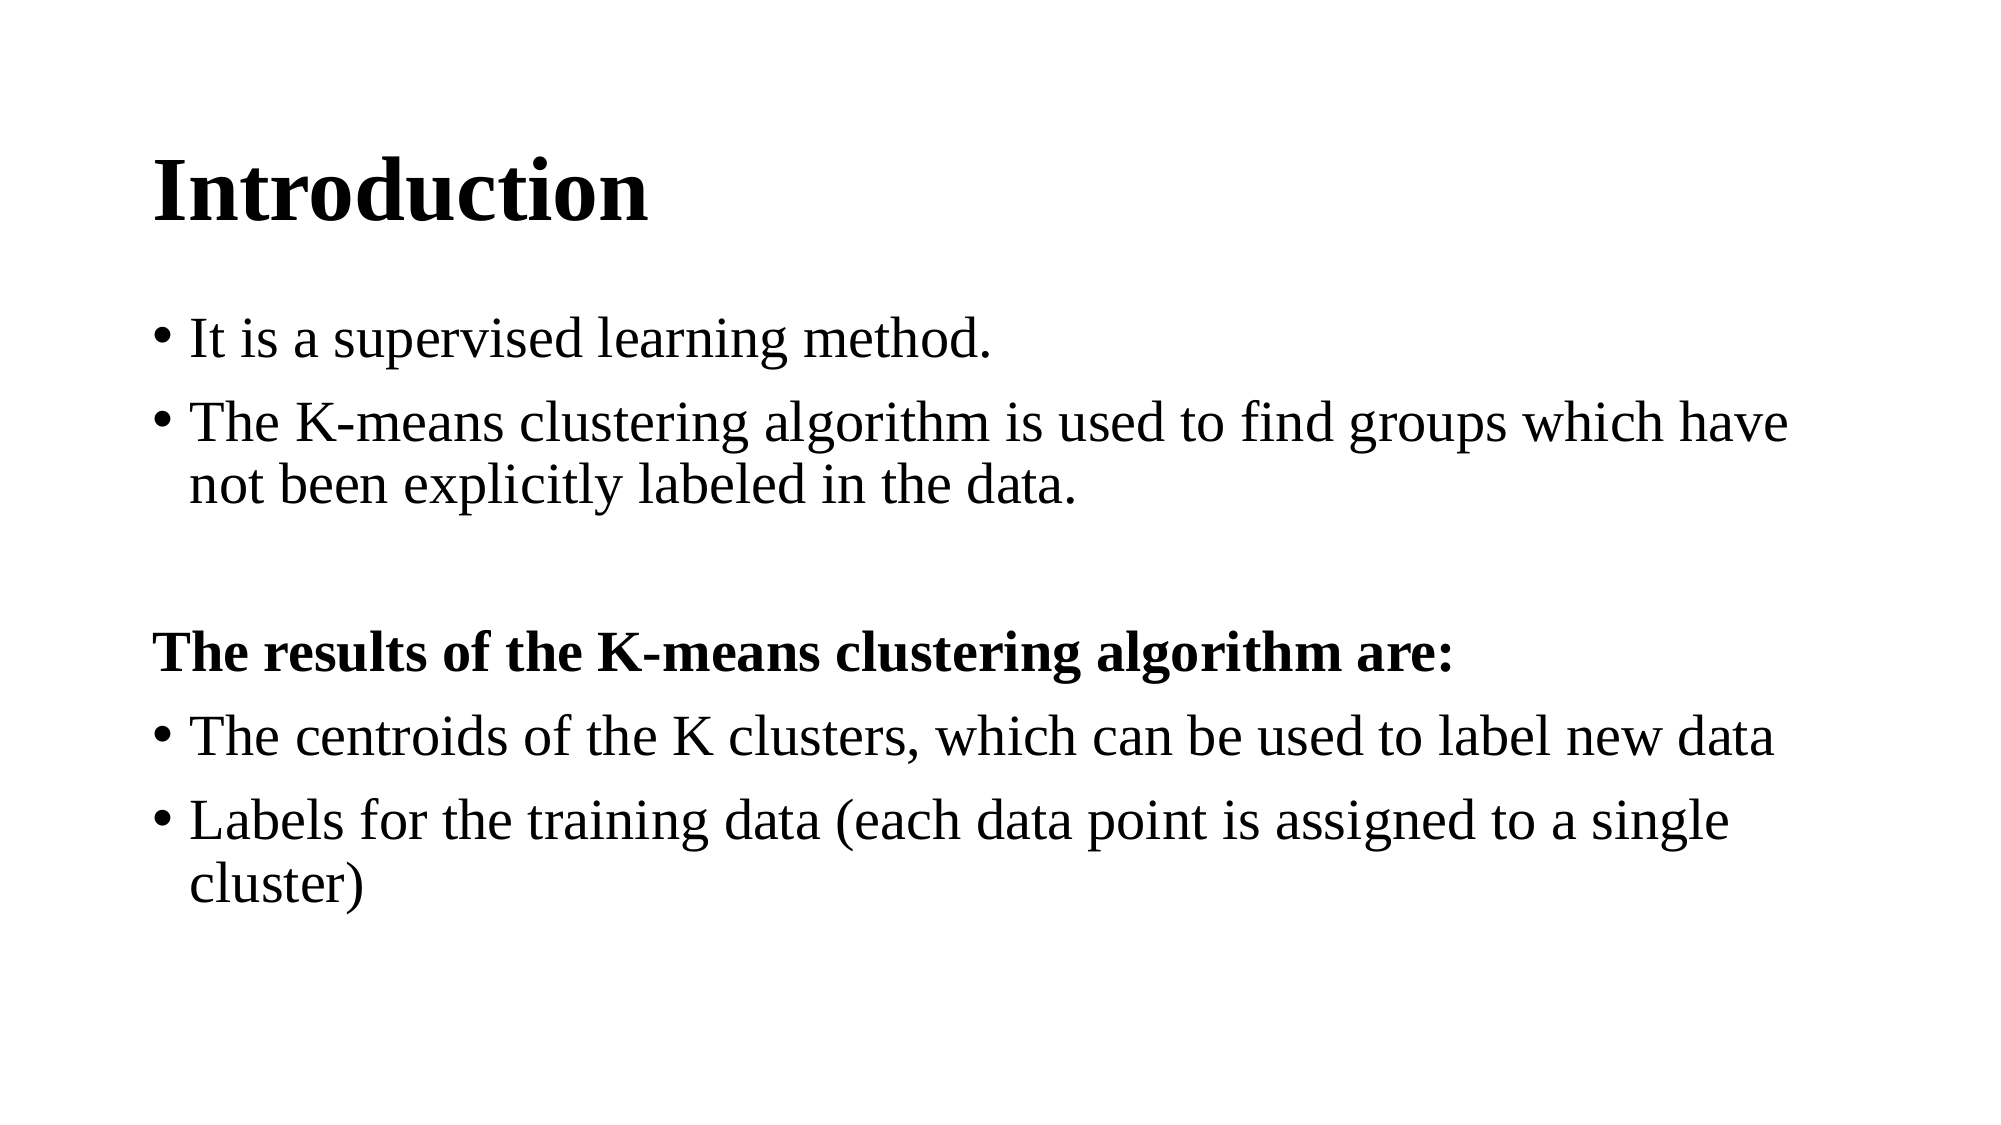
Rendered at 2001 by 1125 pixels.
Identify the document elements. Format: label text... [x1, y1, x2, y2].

title Introduction [137, 82, 1863, 299]
list It is a supervised learning method. The K-means clustering algorithm is used to find groups which have not been explicitly labeled in the data. The results of the K-means clustering algorithm are: The centroids of the K clusters, which can be used to label new data Labels for the training data (each data point is assigned to a single cluster) [137, 299, 1863, 1014]
